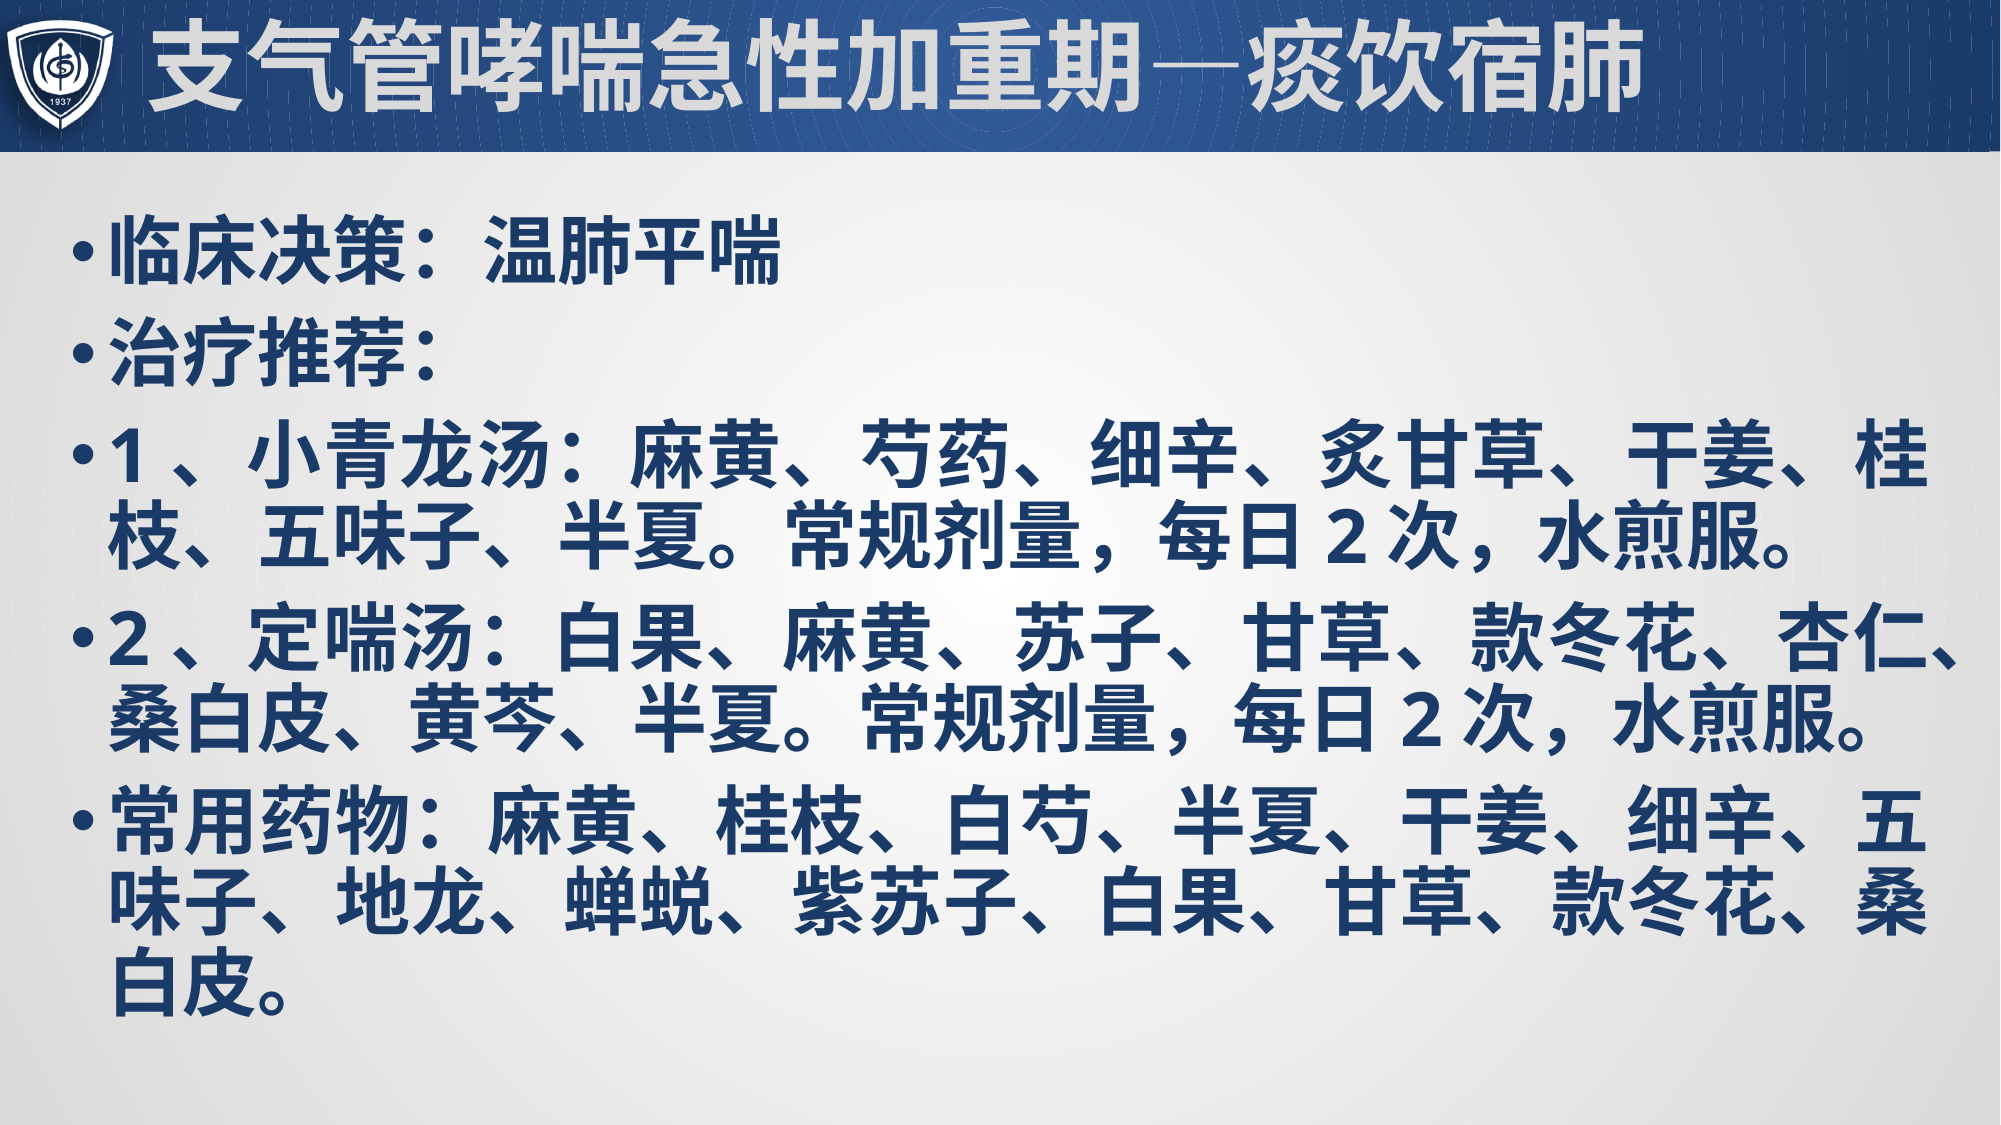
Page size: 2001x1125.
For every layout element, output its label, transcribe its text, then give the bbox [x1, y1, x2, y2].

list 临床决策：温肺平喘 治疗推荐： 1、小青龙汤：麻黄、芍药、细辛、炙甘草、干姜、桂枝、五味子、半夏。常规剂量，每日2次，水煎服。 2、定喘汤：白果、麻黄、苏子、甘草、款冬花、杏仁、桑白皮、黄芩、半夏。常规剂量，每日2次，水煎服。 常用药物：麻黄、桂枝、白芍、半夏、干姜、细辛、五味子、地龙、蝉蜕、紫苏子、白果、甘草、款冬花、桑白皮。 [55, 206, 1945, 1125]
picture [0, 14, 119, 138]
title 支气管哮喘急性加重期—痰饮宿肺 [130, 0, 2000, 152]
